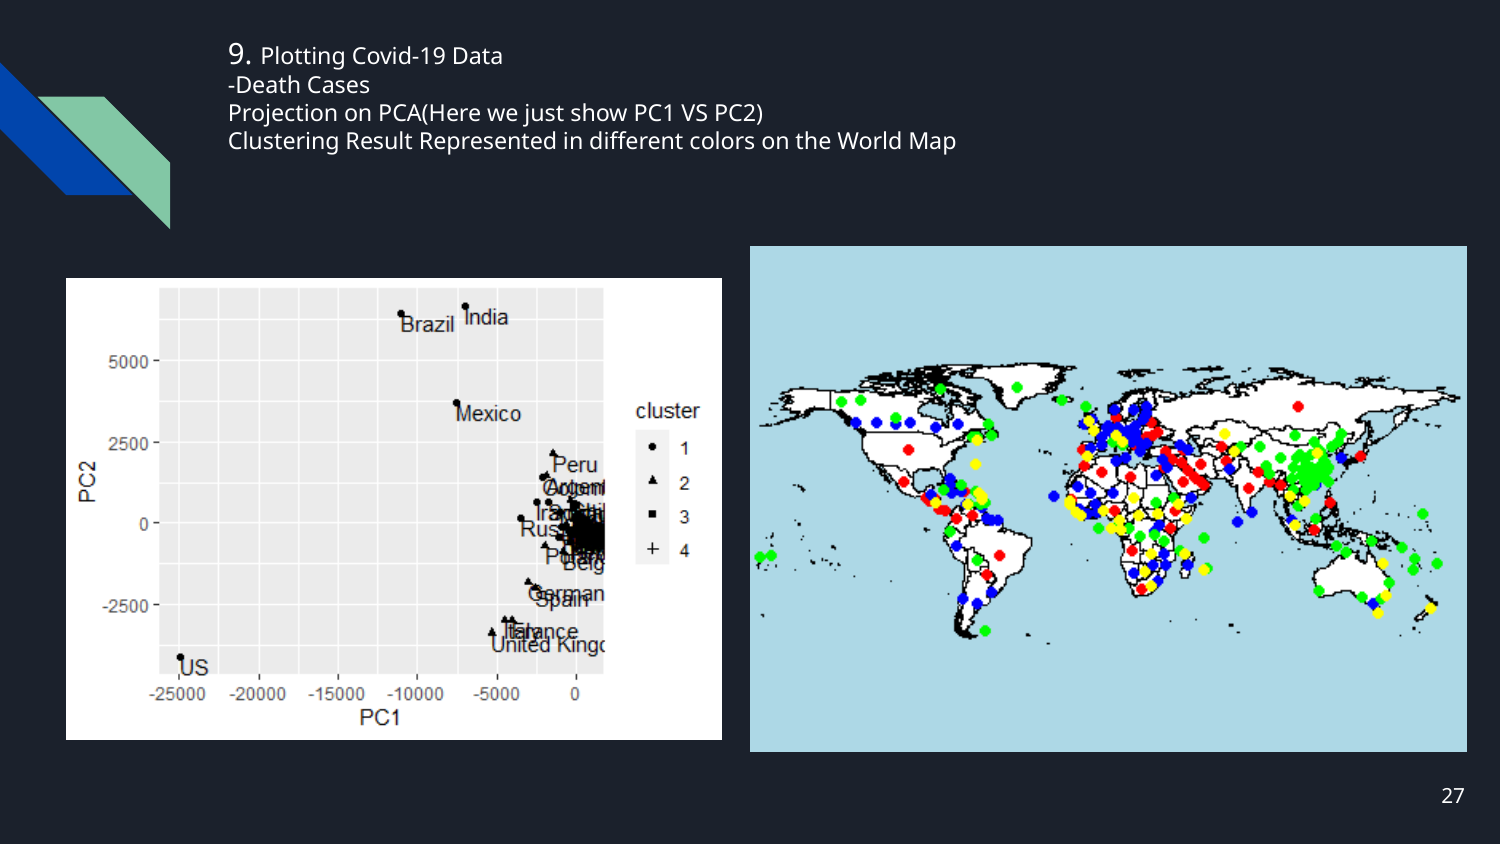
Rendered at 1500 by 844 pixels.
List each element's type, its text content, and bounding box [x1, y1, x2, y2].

title 9. Plotting Covid-19 Data -Death Cases Projection on PCA(Here we just show PC1 VS PC2) Clustering Result Represented in different colors on the World Map [212, 19, 1368, 170]
picture [65, 278, 723, 741]
picture [749, 246, 1468, 752]
slide_number 27 [1389, 764, 1480, 830]
